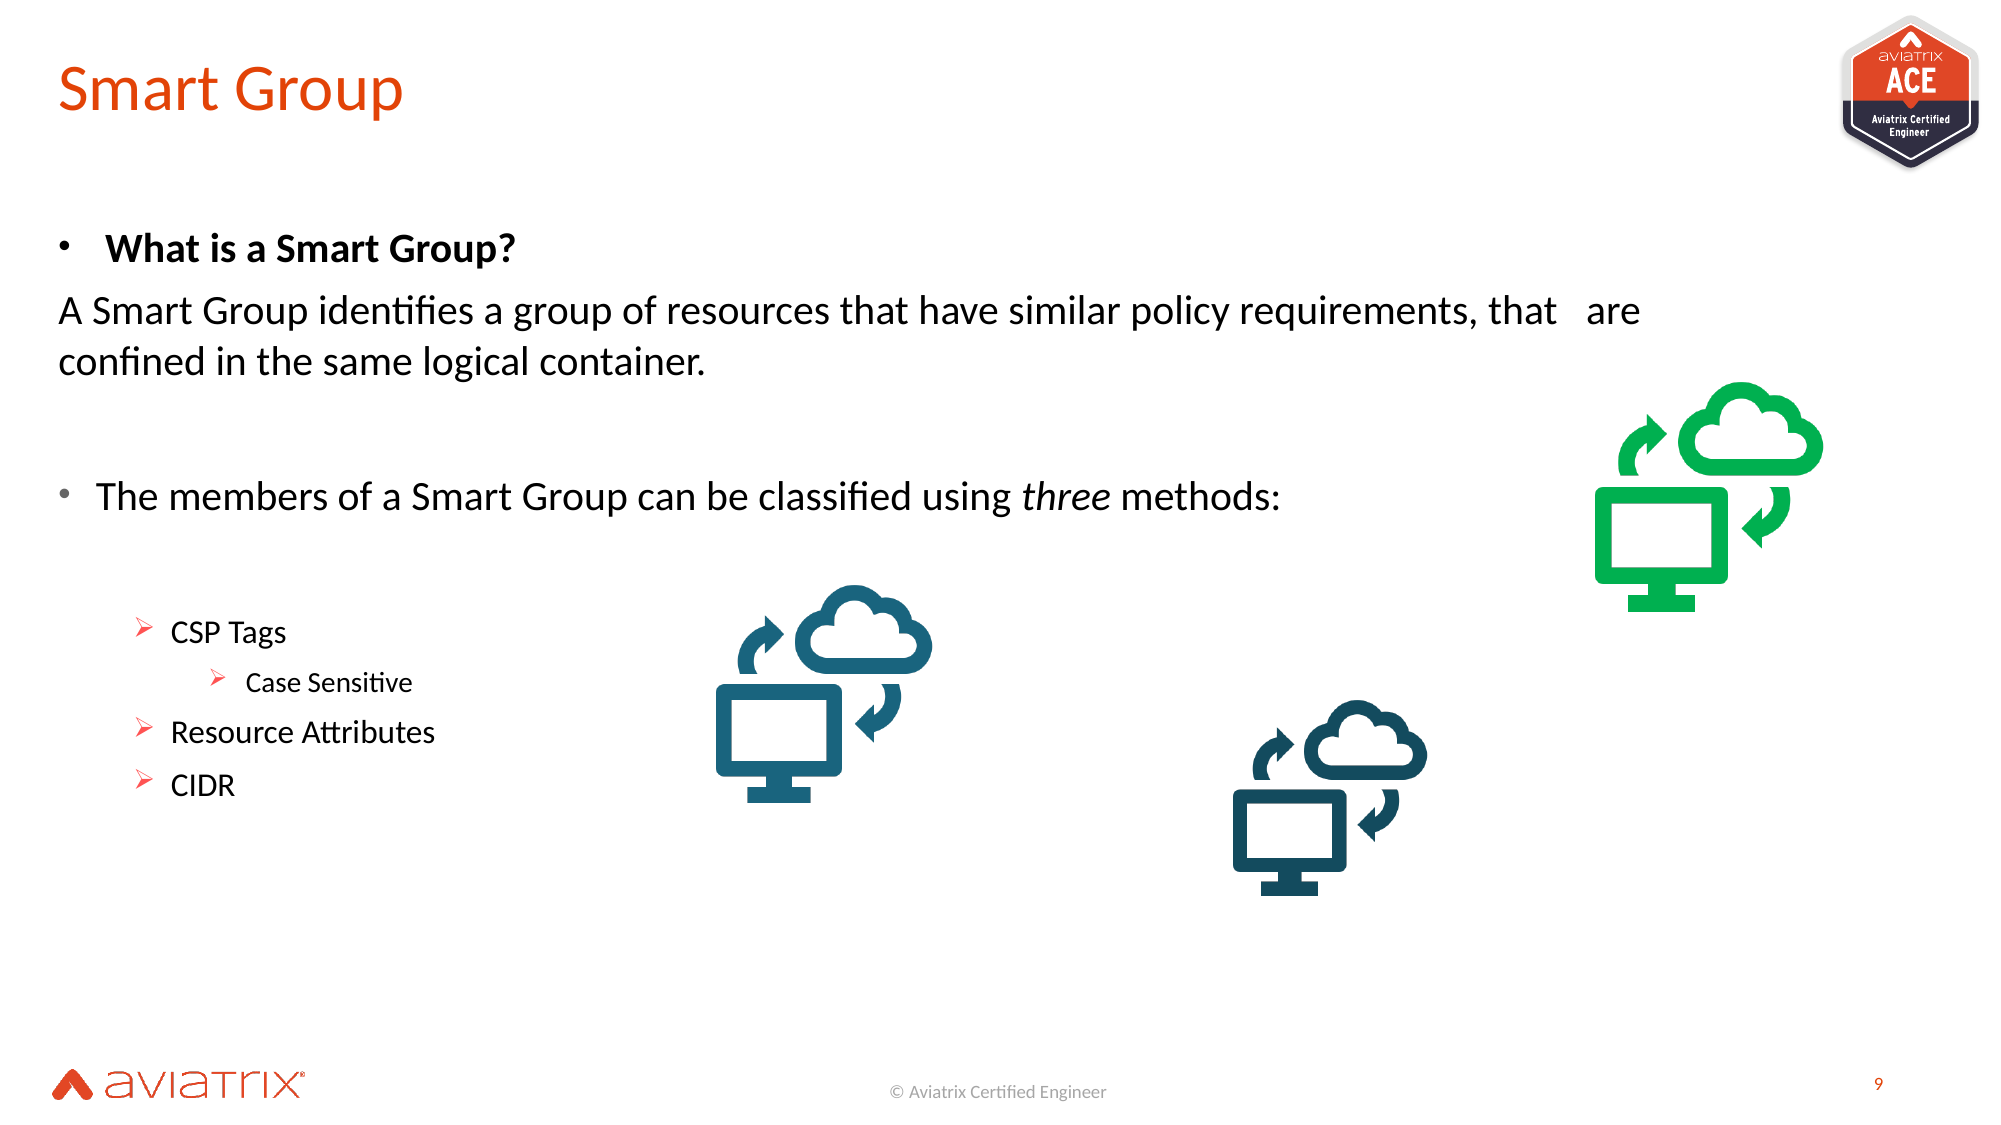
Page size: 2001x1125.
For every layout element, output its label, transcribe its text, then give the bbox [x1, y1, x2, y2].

title Smart Group [43, 40, 1827, 137]
footer © Aviatrix Certified Engineer [570, 1062, 1430, 1120]
list What is a Smart Group? A Smart Group identifies a group of resources that have similar policy requirements, that are confined in the same logical container. The members of a Smart Group can be classified using three methods: CSP Tags Case Sensitive Resource Attributes CIDR [43, 213, 1813, 952]
picture [697, 568, 950, 821]
picture [1216, 685, 1443, 912]
picture [52, 1069, 305, 1100]
picture [1575, 364, 1842, 632]
slide_number 9 [1842, 1058, 1915, 1108]
